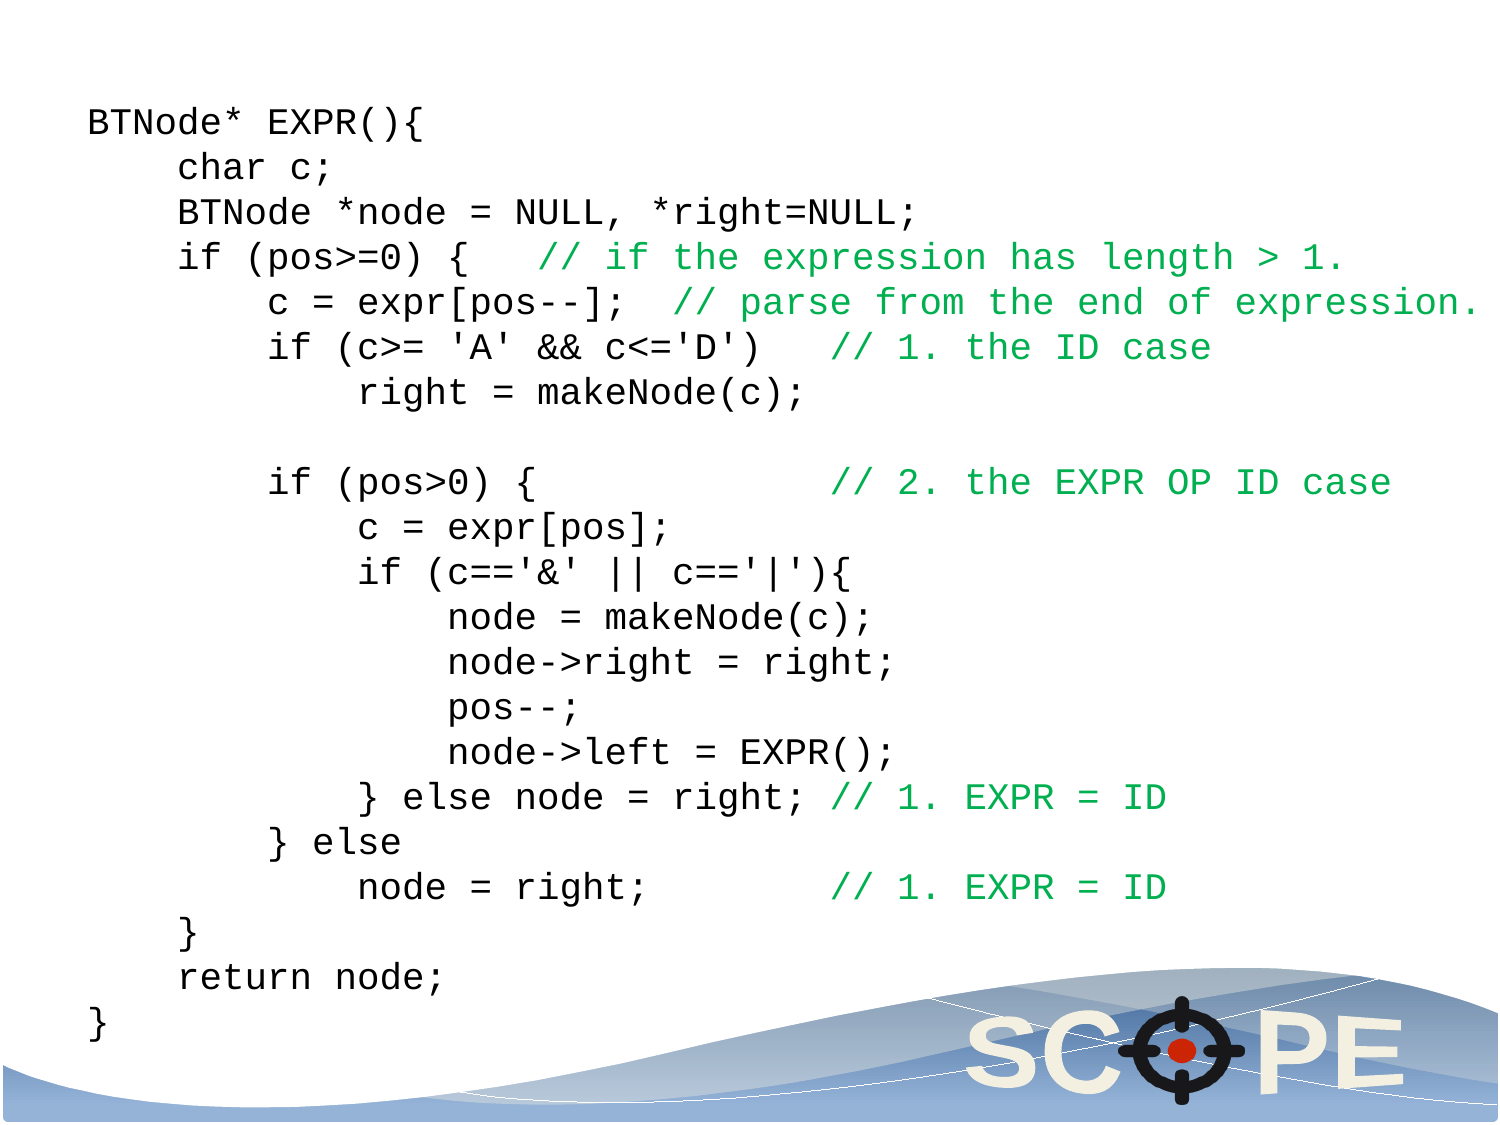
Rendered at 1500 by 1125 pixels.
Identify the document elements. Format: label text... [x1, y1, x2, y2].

picture [1118, 1050, 1245, 1105]
text_box BTNode* EXPR(){ char c; BTNode *node = NULL, *right=NULL; if (pos>=0) { // if the expression has length > 1. c = expr[pos--]; // parse from the end of expression. if (c>= 'A' && c<='D') // 1. the ID case right = makeNode(c); if (pos>0) { // 2. the EXPR OP ID case c = expr[pos]; if (c=='&' || c=='|'){ node = makeNode(c); node->right = right; pos--; node->left = EXPR(); } else node = right; // 1. EXPR = ID } else node = right; // 1. EXPR = ID } return node; } [72, 89, 1498, 1050]
